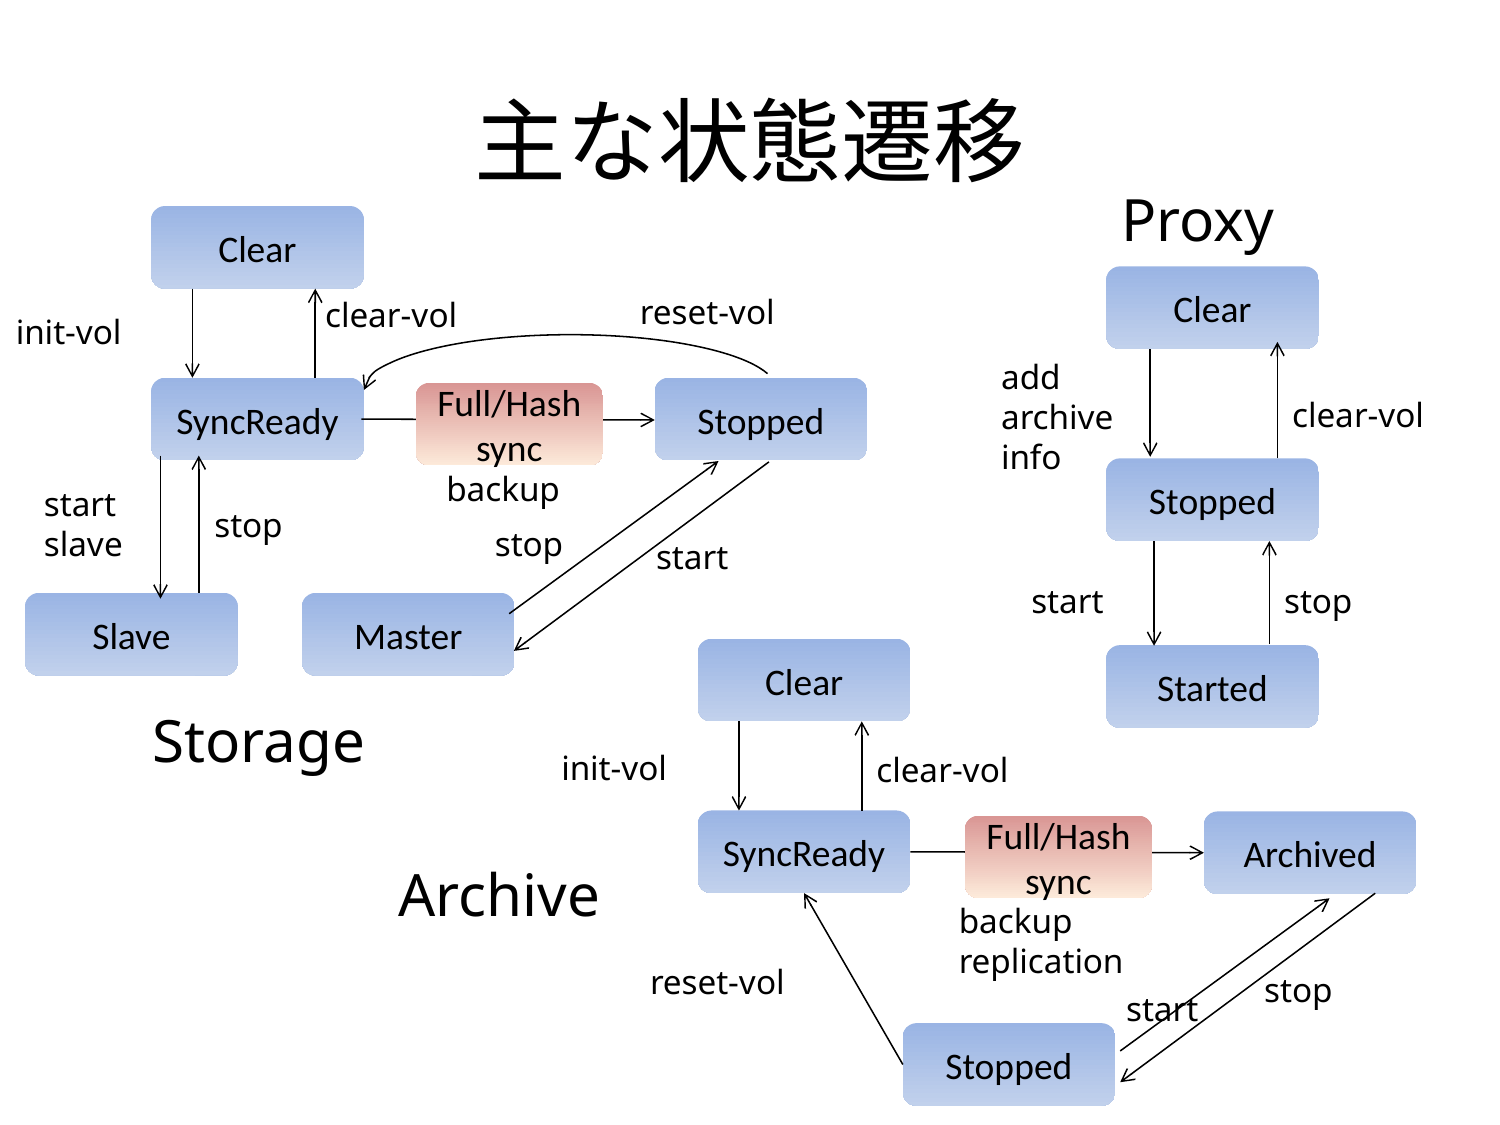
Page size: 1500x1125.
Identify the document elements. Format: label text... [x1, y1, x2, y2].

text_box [383, 638, 1417, 1107]
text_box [985, 175, 1500, 729]
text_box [0, 205, 870, 783]
title 主な状態遷移 [75, 45, 1425, 233]
